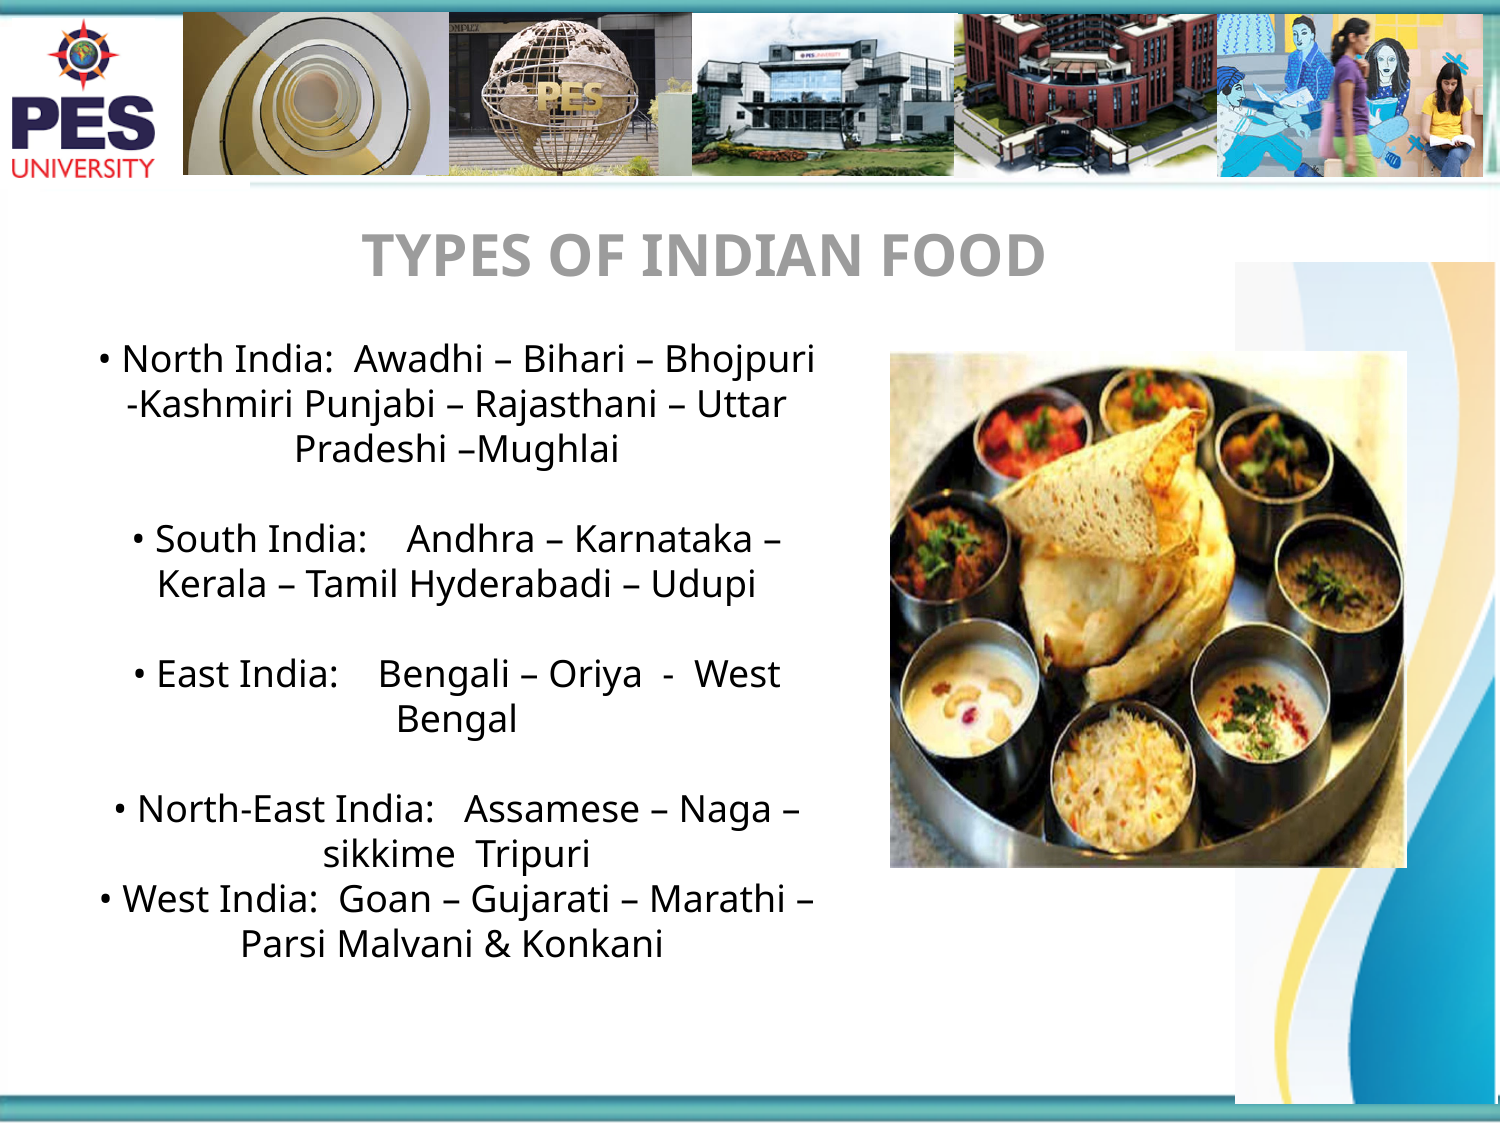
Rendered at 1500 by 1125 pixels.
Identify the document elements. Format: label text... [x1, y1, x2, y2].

title • North India: Awadhi – Bihari – Bhojpuri -Kashmiri Punjabi – Rajasthani – Uttar Pradeshi –Mughlai • South India: Andhra – Karnataka – Kerala – Tamil Hyderabadi – Udupi • East India: Bengali – Oriya - West Bengal • North-East India: Assamese – Naga –sikkime Tripuri • West India: Goan – Gujarati – Marathi –Parsi Malvani & Konkani [82, 328, 832, 961]
picture [0, 0, 1500, 1125]
text_box TYPES OF INDIAN FOOD [339, 210, 1070, 296]
